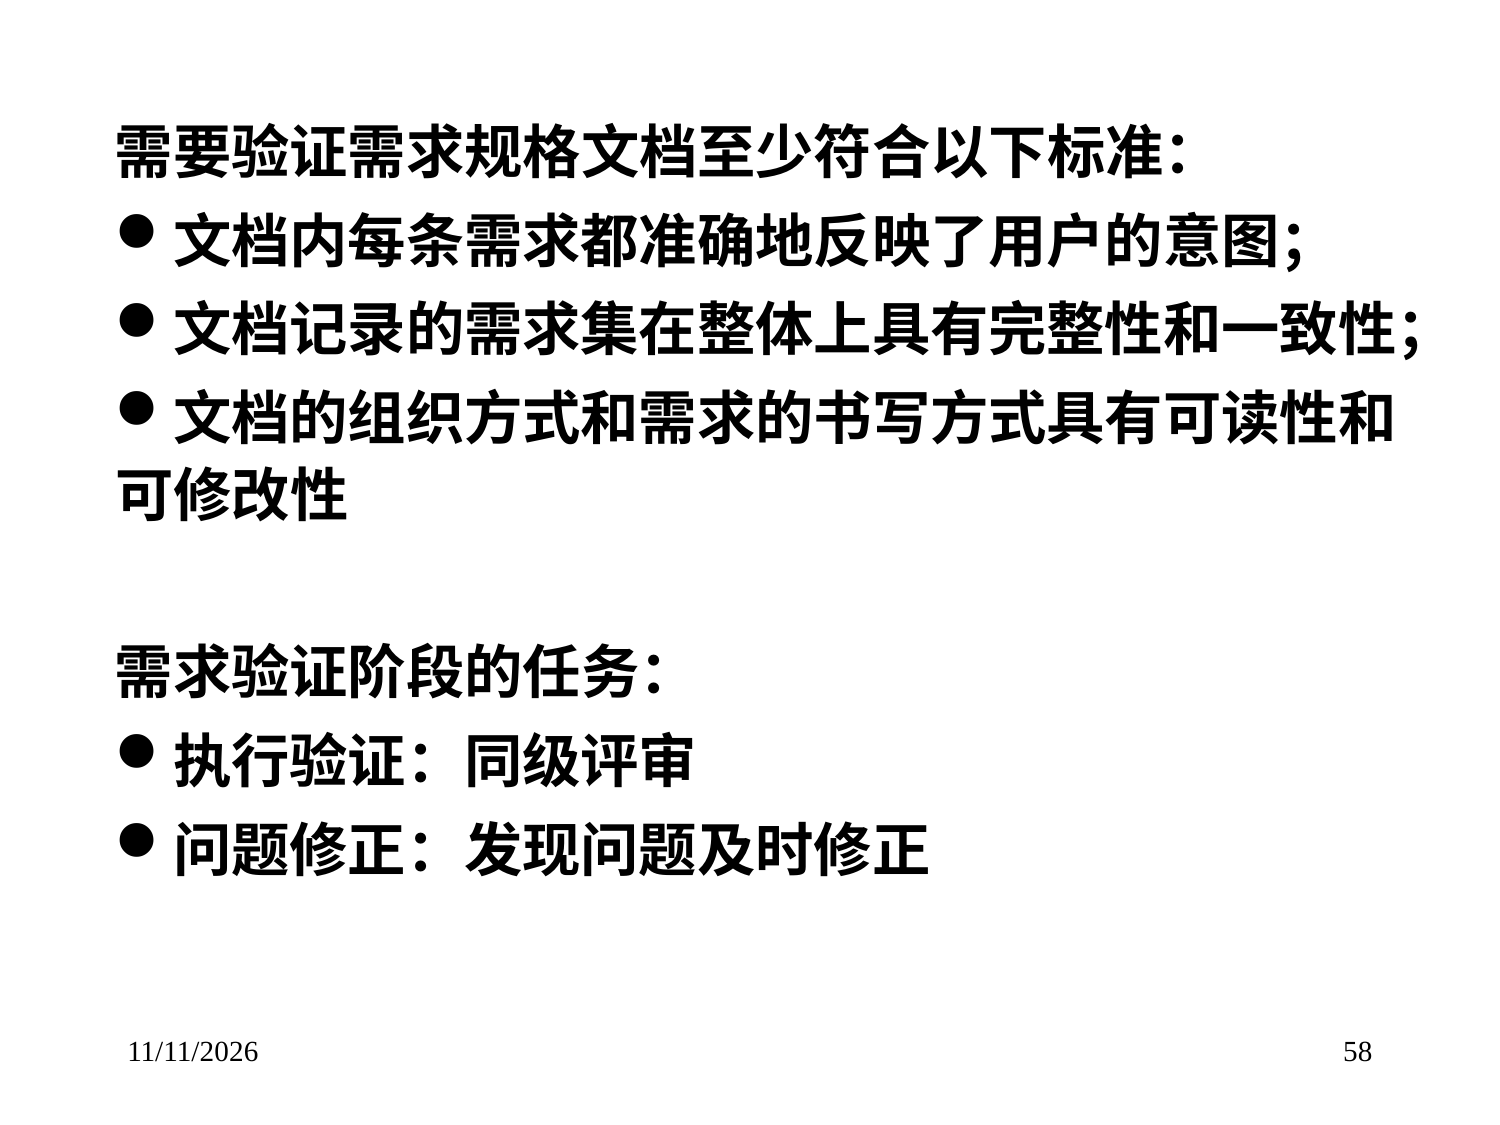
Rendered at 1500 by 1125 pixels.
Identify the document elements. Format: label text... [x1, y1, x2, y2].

slide_number [112, 1024, 426, 1101]
list 需要验证需求规格文档至少符合以下标准： 文档内每条需求都准确地反映了用户的意图； 文档记录的需求集在整体上具有完整性和一致性； 文档的组织方式和需求的书写方式具有可读性和可修改性 需求验证阶段的任务： 执行验证：同级评审 问题修正：发现问题及时修正 [100, 18, 1412, 989]
text_box [1074, 1024, 1388, 1100]
